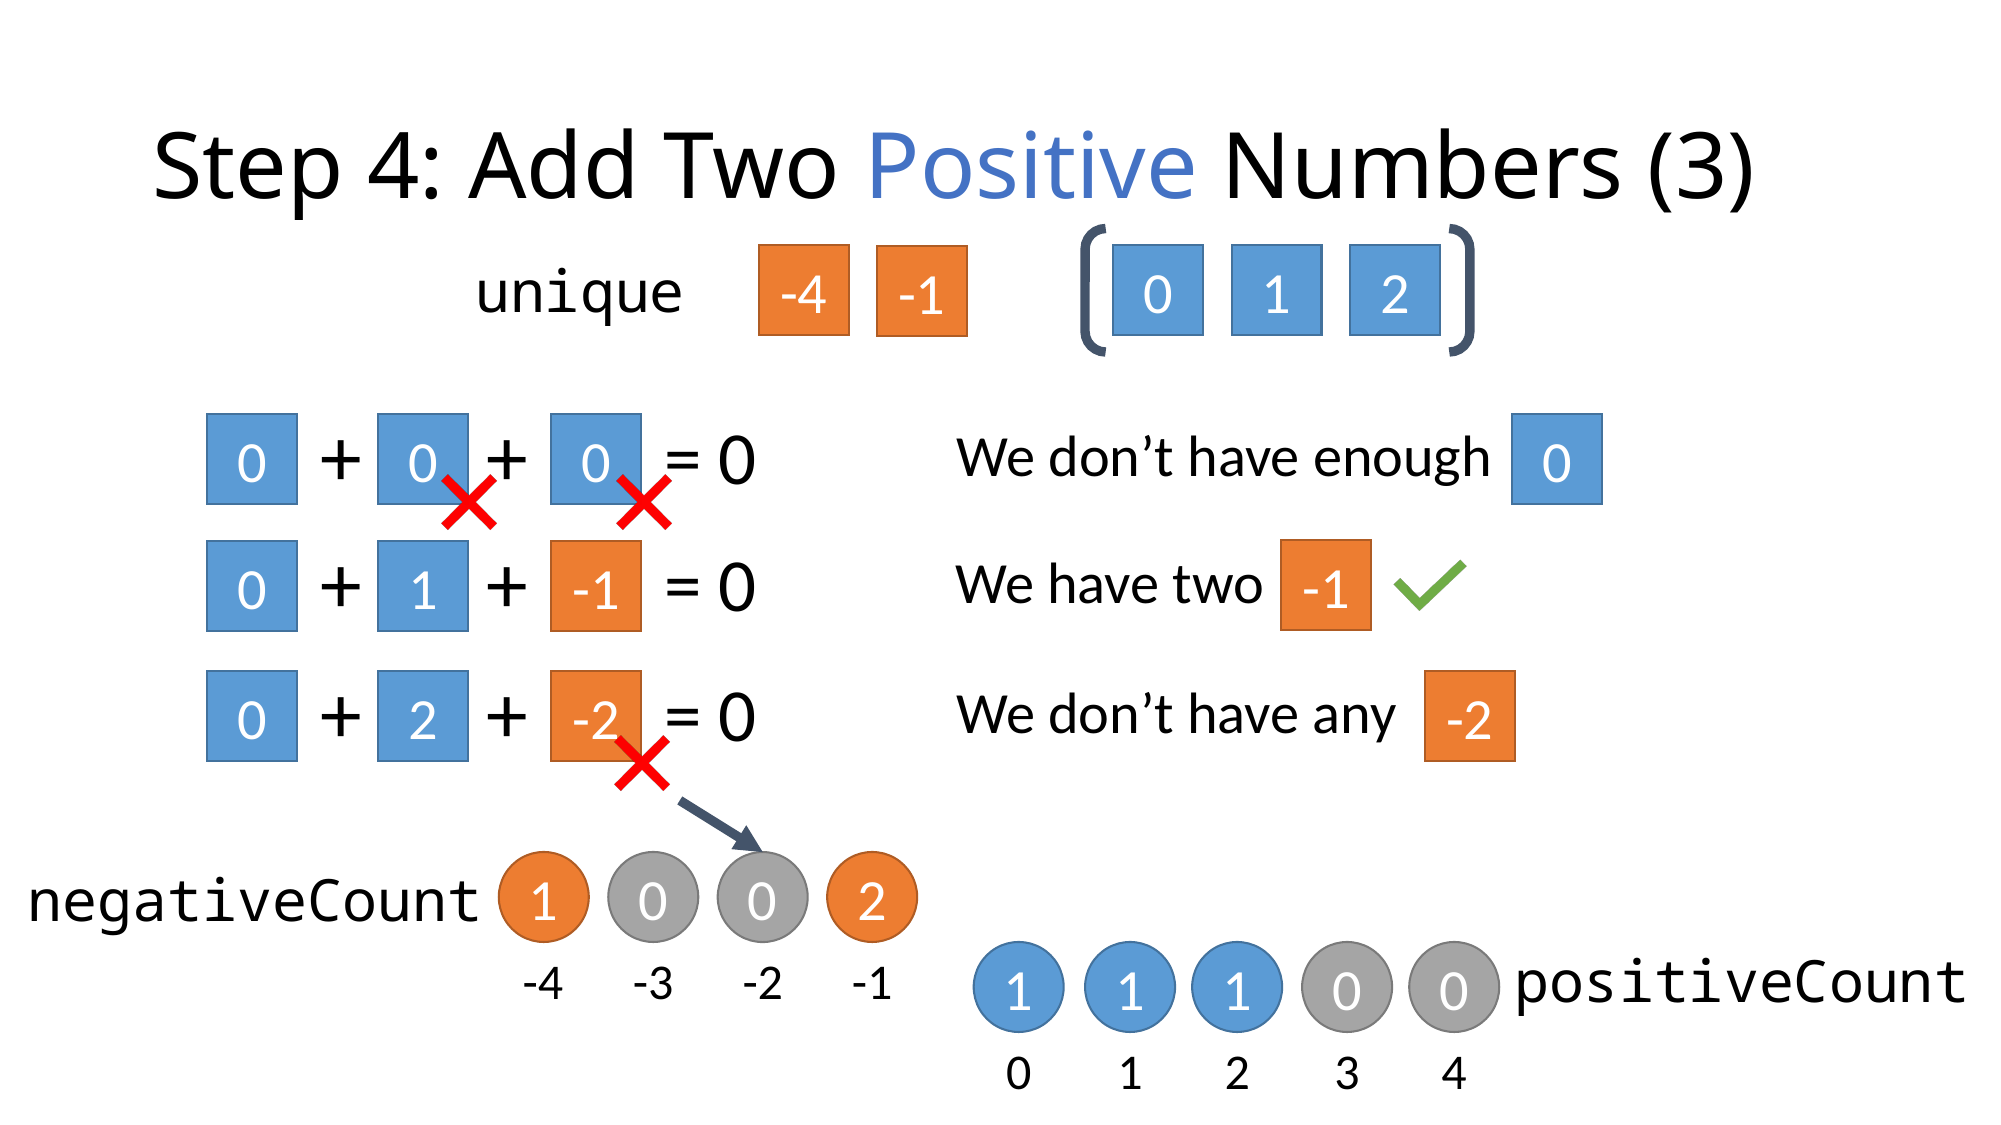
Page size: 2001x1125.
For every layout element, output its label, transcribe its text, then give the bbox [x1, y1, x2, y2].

text_box + [471, 395, 543, 511]
text_box 1 [972, 940, 1065, 1031]
text_box -4 [507, 941, 578, 1017]
text_box 3 [1319, 1031, 1375, 1107]
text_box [679, 800, 763, 853]
text_box -1 [1280, 539, 1372, 631]
text_box 1 [497, 850, 590, 941]
text_box -2 [550, 670, 642, 762]
text_box 0 [1408, 940, 1501, 1031]
text_box 0 [991, 1031, 1047, 1107]
text_box + [305, 652, 377, 768]
text_box + [305, 395, 377, 511]
text_box 0 [206, 670, 298, 762]
text_box 2 [1209, 1031, 1265, 1107]
text_box = 0 [649, 529, 772, 635]
text_box 0 [550, 413, 642, 505]
text_box 0 [1511, 413, 1603, 505]
text_box 1 [377, 540, 469, 632]
text_box = 0 [649, 659, 772, 765]
text_box positiveCount [1499, 937, 1984, 1022]
text_box 0 [206, 540, 298, 632]
text_box = 0 [649, 402, 772, 507]
text_box + [471, 652, 543, 768]
title Step 4: Add Two Positive Numbers (3) [137, 59, 1863, 278]
text_box -3 [618, 941, 689, 1017]
text_box 4 [1426, 1031, 1482, 1107]
picture [431, 464, 507, 540]
text_box We don’t have any [941, 668, 1412, 753]
text_box [1084, 227, 1471, 353]
text_box 0 [377, 413, 469, 505]
text_box -1 [876, 245, 968, 337]
text_box -1 [837, 941, 908, 1017]
text_box unique [460, 246, 700, 332]
text_box + [471, 523, 543, 638]
text_box negativeCount [12, 856, 497, 941]
text_box -1 [550, 540, 642, 632]
text_box 0 [1301, 940, 1394, 1031]
text_box -2 [1424, 670, 1516, 762]
text_box + [305, 523, 377, 638]
picture [606, 464, 682, 540]
text_box 1 [1102, 1031, 1158, 1107]
text_box 0 [206, 413, 298, 505]
text_box -4 [758, 244, 850, 336]
text_box We don’t have enough [942, 410, 1508, 496]
text_box -2 [727, 941, 798, 1017]
text_box 0 [607, 850, 700, 941]
text_box 1 [1084, 940, 1177, 1031]
text_box We have two [940, 538, 1280, 623]
text_box 2 [826, 850, 919, 941]
picture [1392, 547, 1468, 623]
text_box 2 [377, 670, 469, 762]
picture [604, 725, 680, 801]
text_box 1 [1191, 940, 1284, 1031]
text_box 0 [716, 851, 809, 941]
